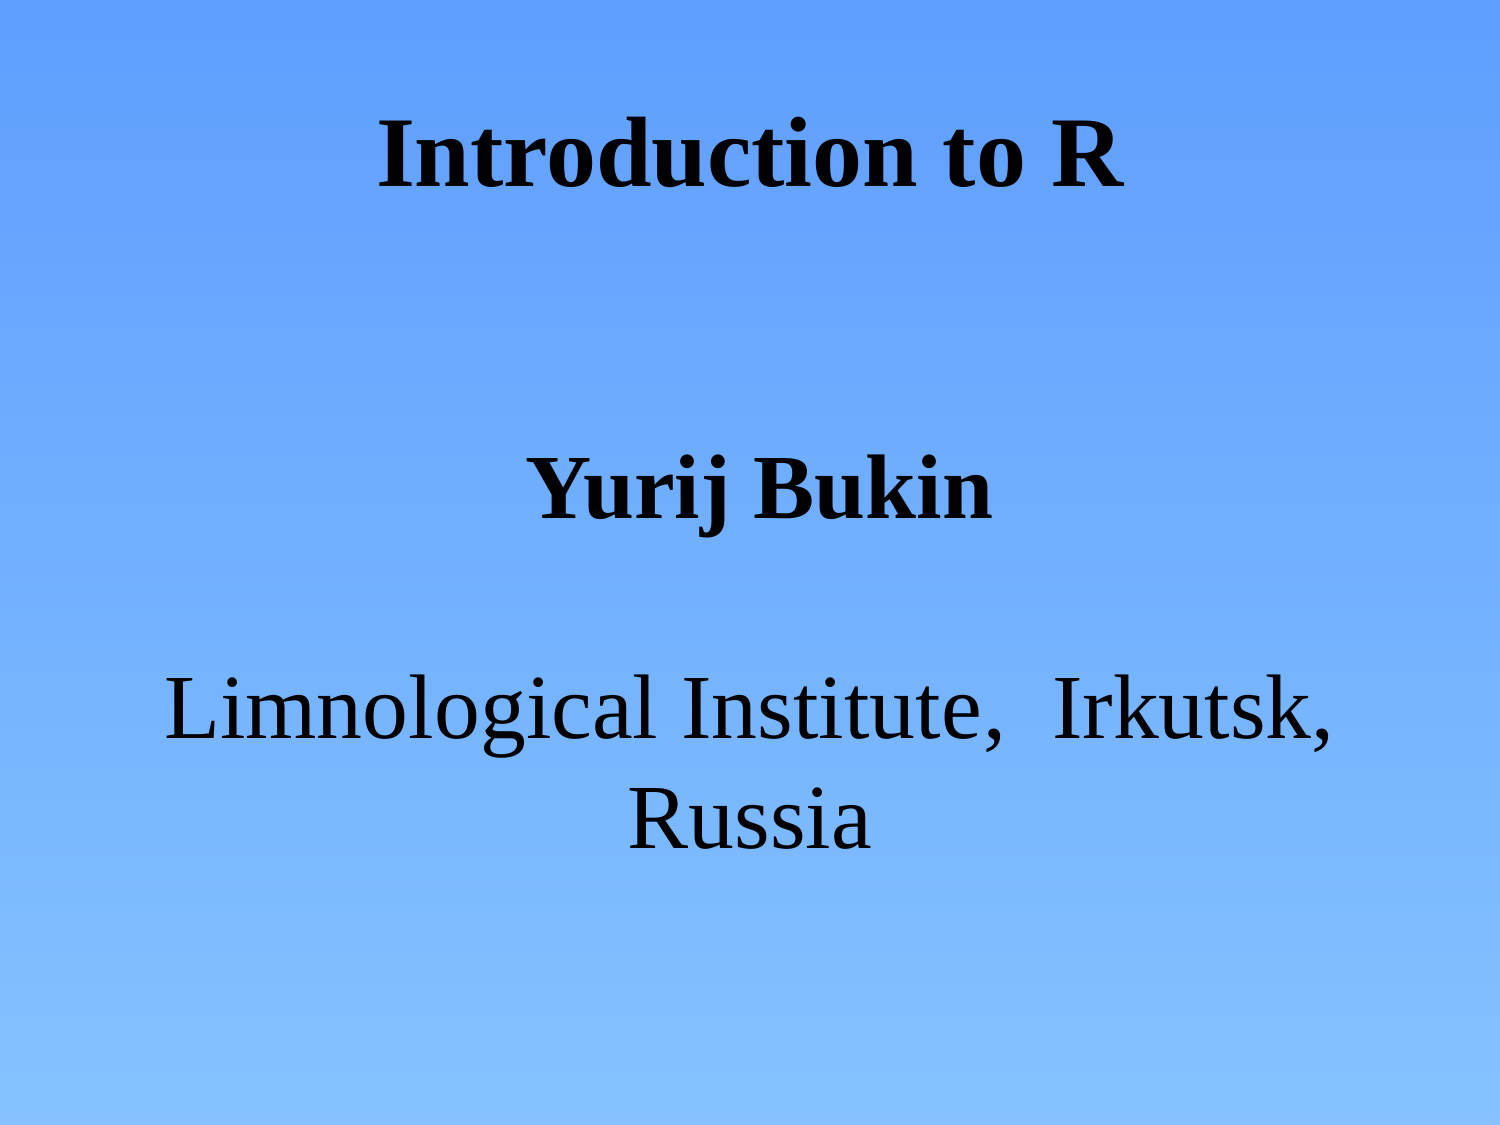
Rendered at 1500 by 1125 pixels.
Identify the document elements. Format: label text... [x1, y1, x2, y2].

title Introduction to R Yurij Bukin Limnological Institute, Irkutsk, Russia [112, 75, 1388, 879]
